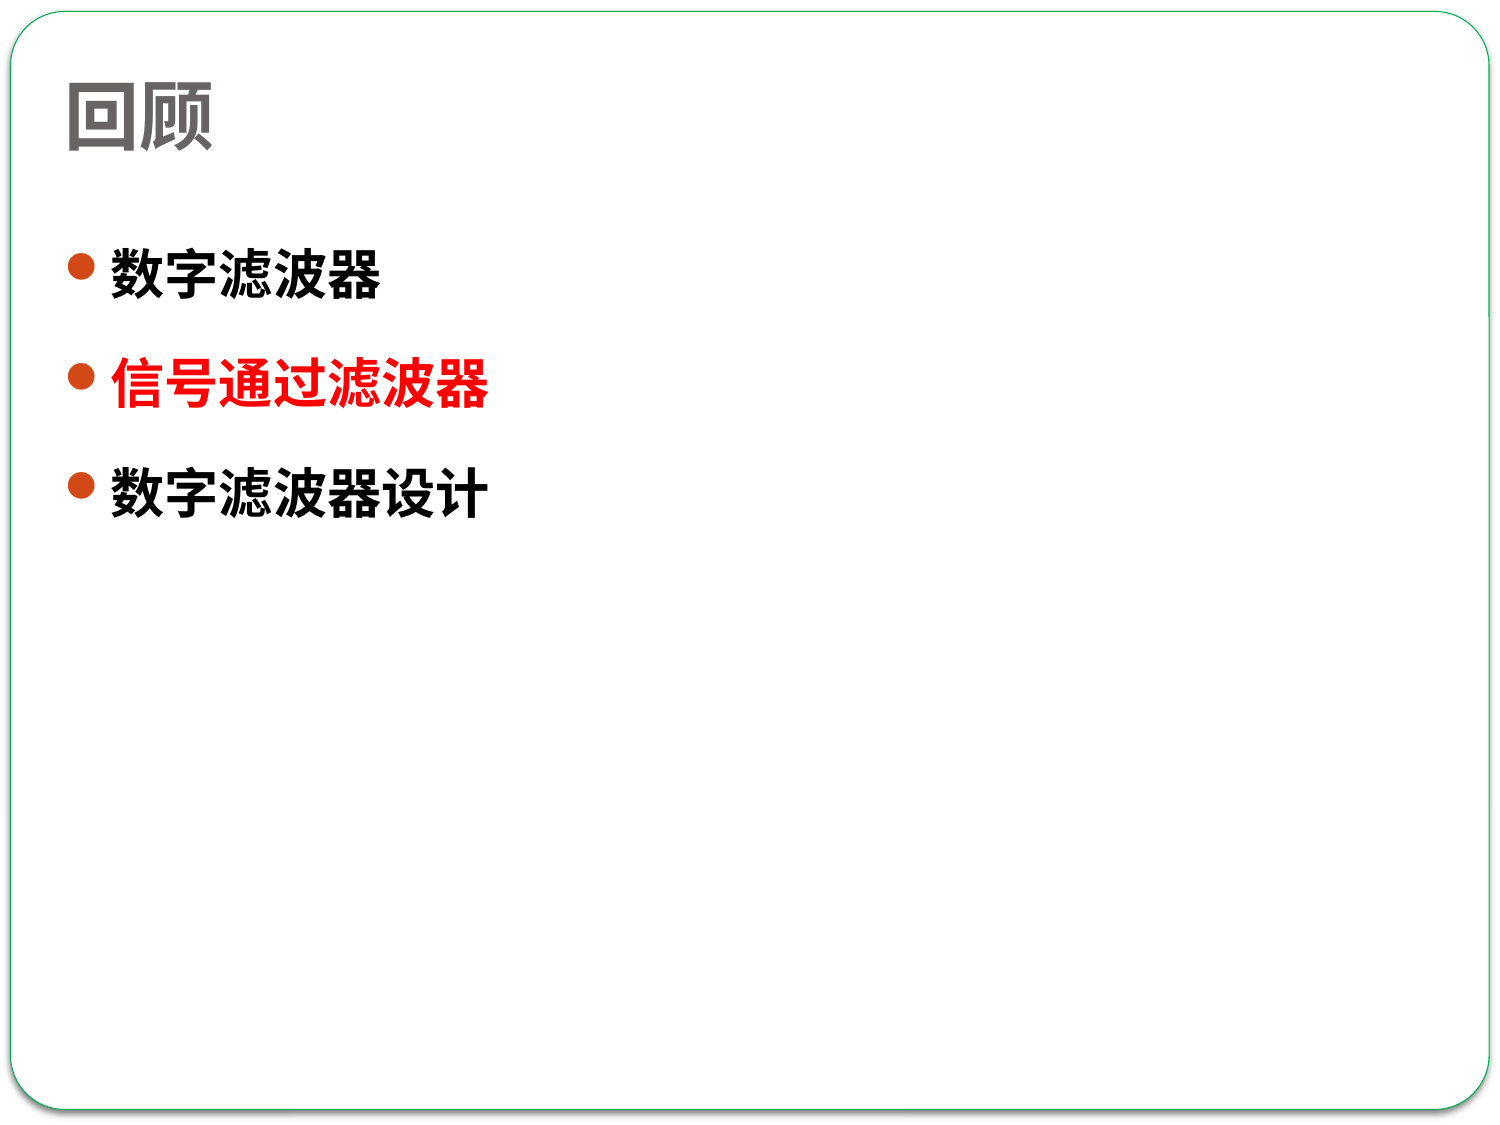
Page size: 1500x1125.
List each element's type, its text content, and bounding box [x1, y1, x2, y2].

list 数字滤波器 信号通过滤波器 数字滤波器设计 [50, 200, 1450, 988]
title 回顾 [50, 45, 1450, 175]
